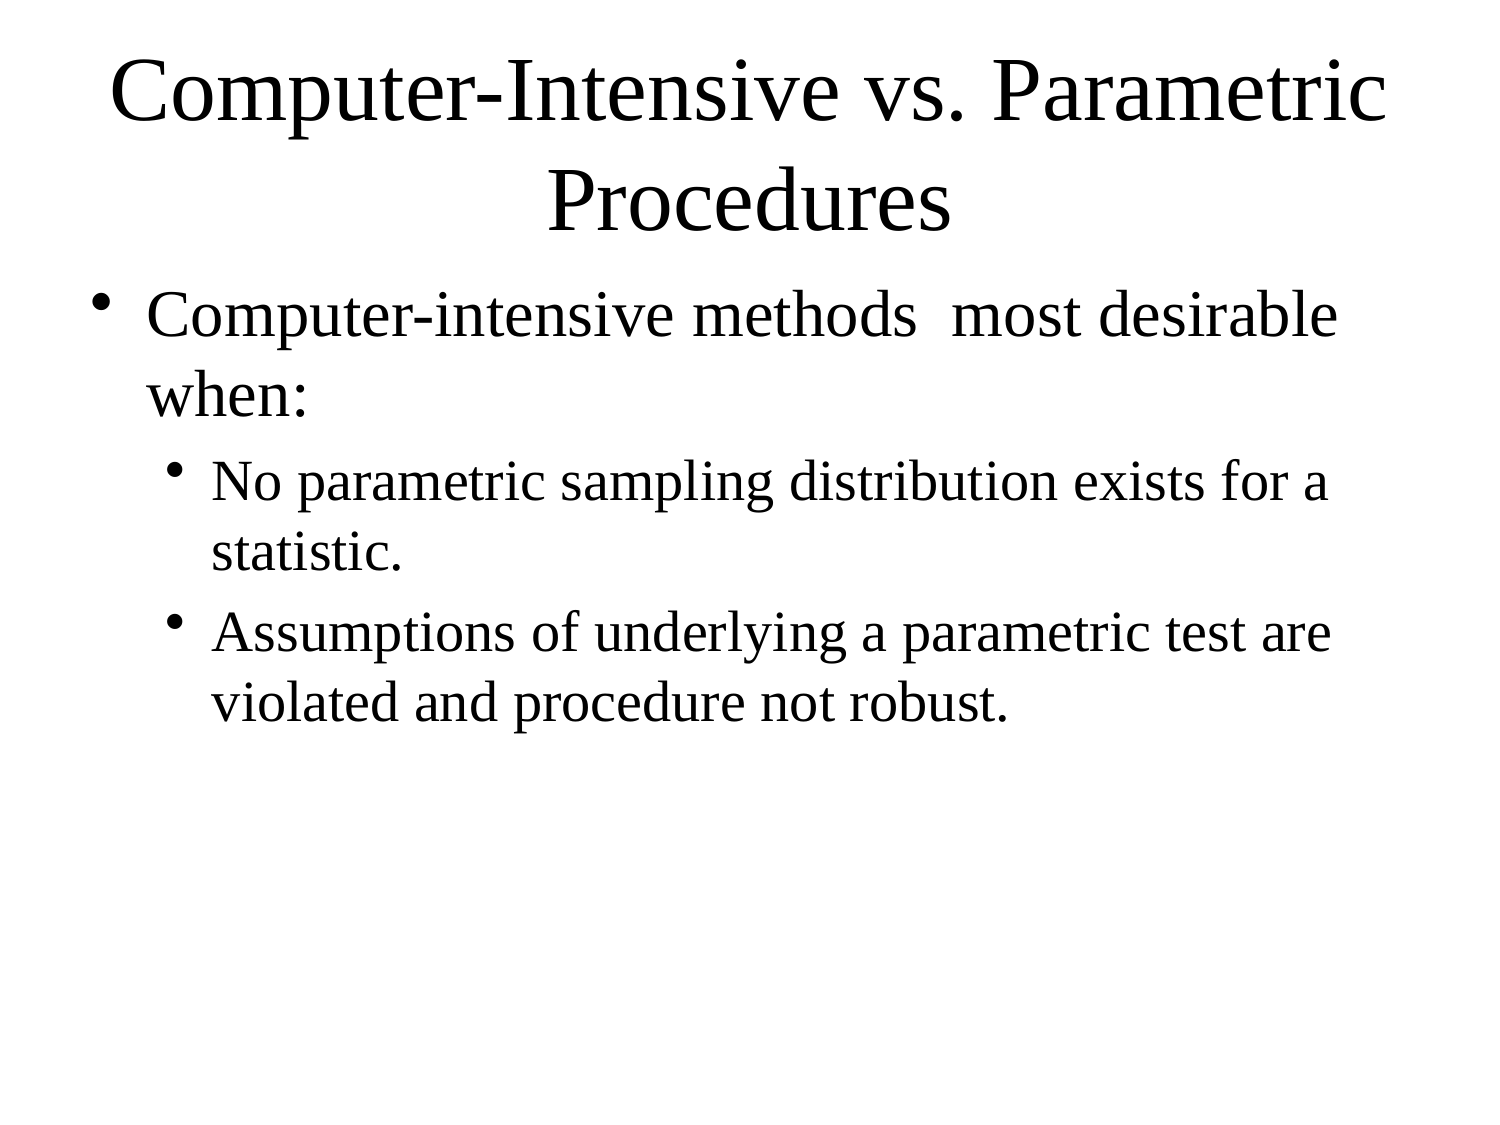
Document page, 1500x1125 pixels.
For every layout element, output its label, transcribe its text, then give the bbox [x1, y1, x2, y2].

list Computer-intensive methods most desirable when: No parametric sampling distribution exists for a statistic. Assumptions of underlying a parametric test are violated and procedure not robust. [74, 262, 1426, 1006]
title Computer-Intensive vs. Parametric Procedures [74, 44, 1426, 233]
